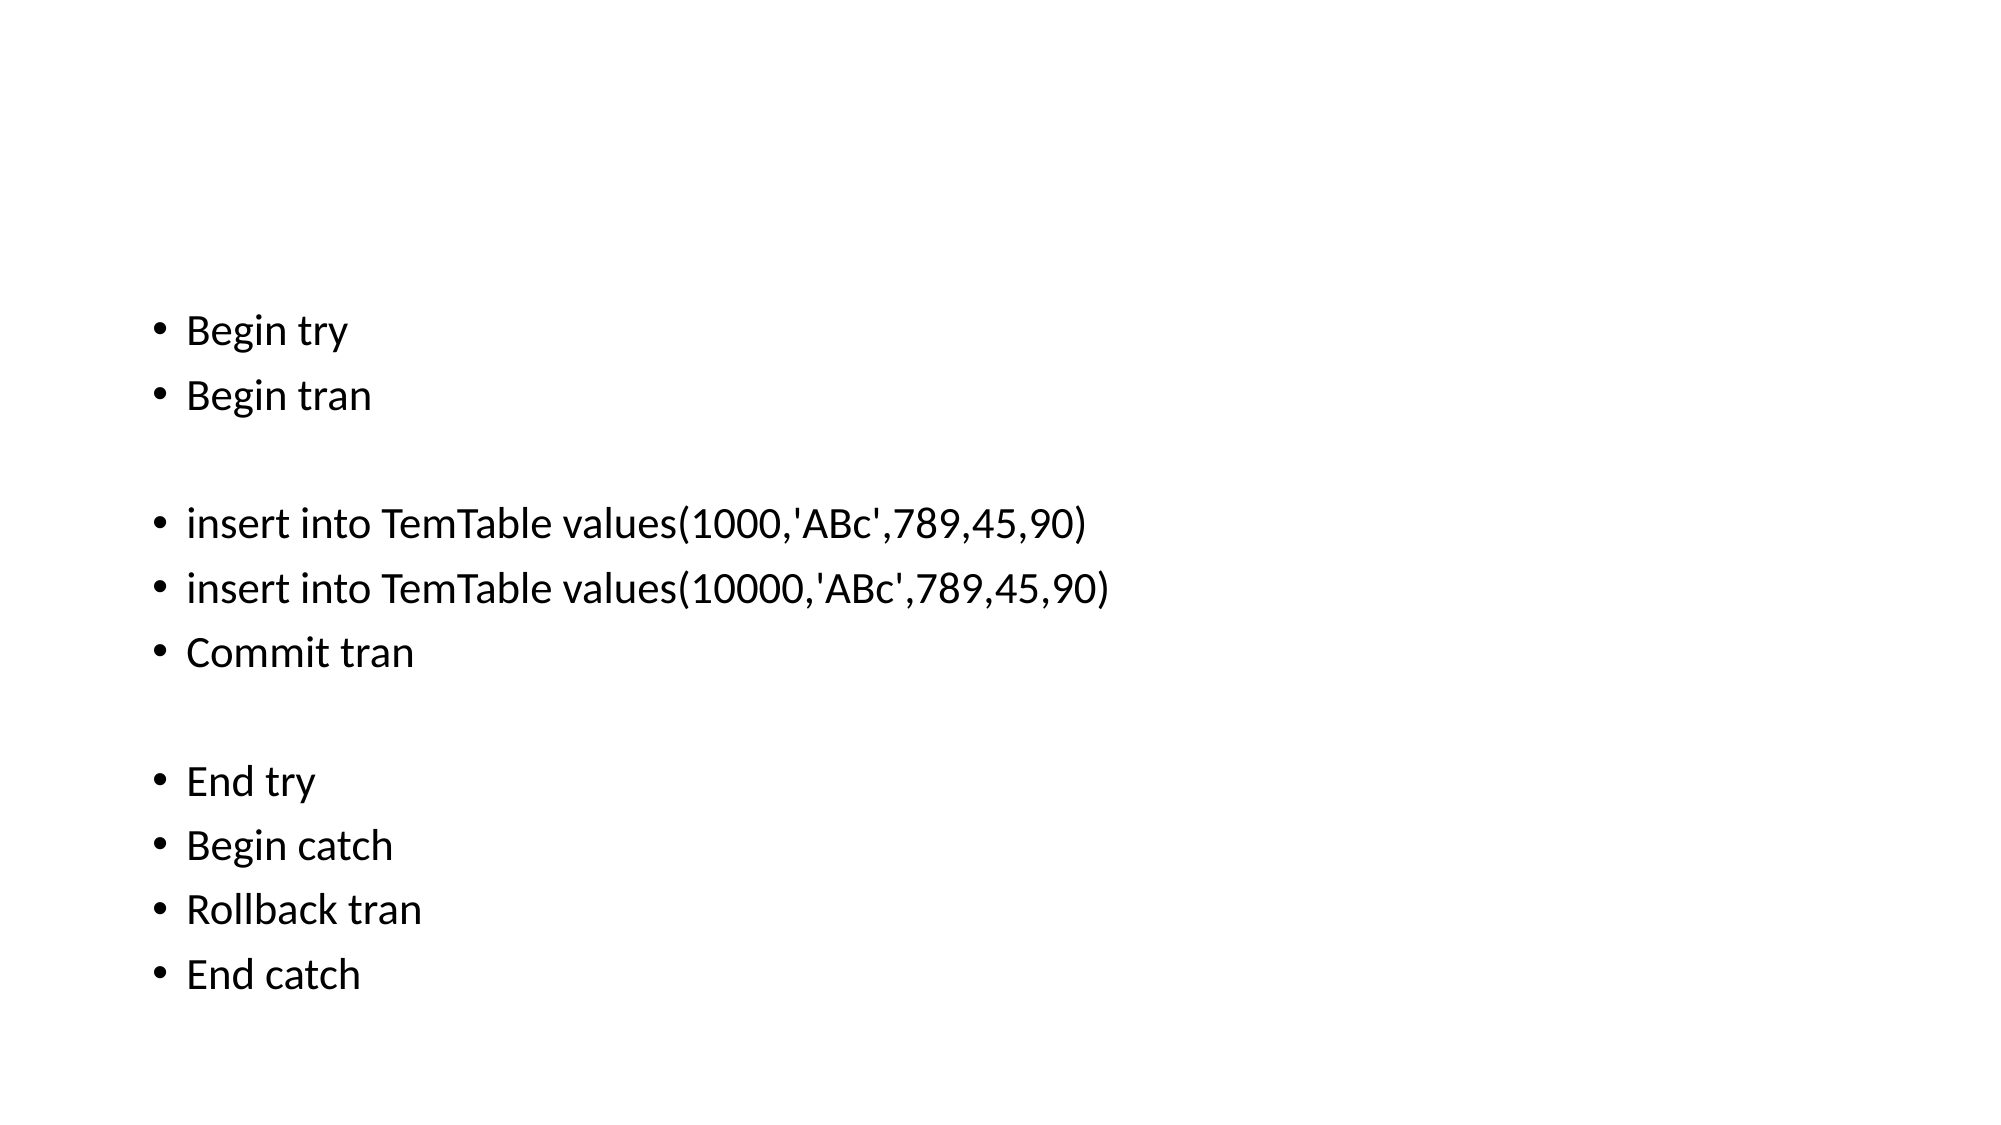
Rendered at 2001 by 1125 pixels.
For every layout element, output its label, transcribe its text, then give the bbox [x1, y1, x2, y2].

list Begin try Begin tran insert into TemTable values(1000,'ABc',789,45,90) insert into TemTable values(10000,'ABc',789,45,90) Commit tran End try Begin catch Rollback tran End catch [137, 299, 1863, 1014]
